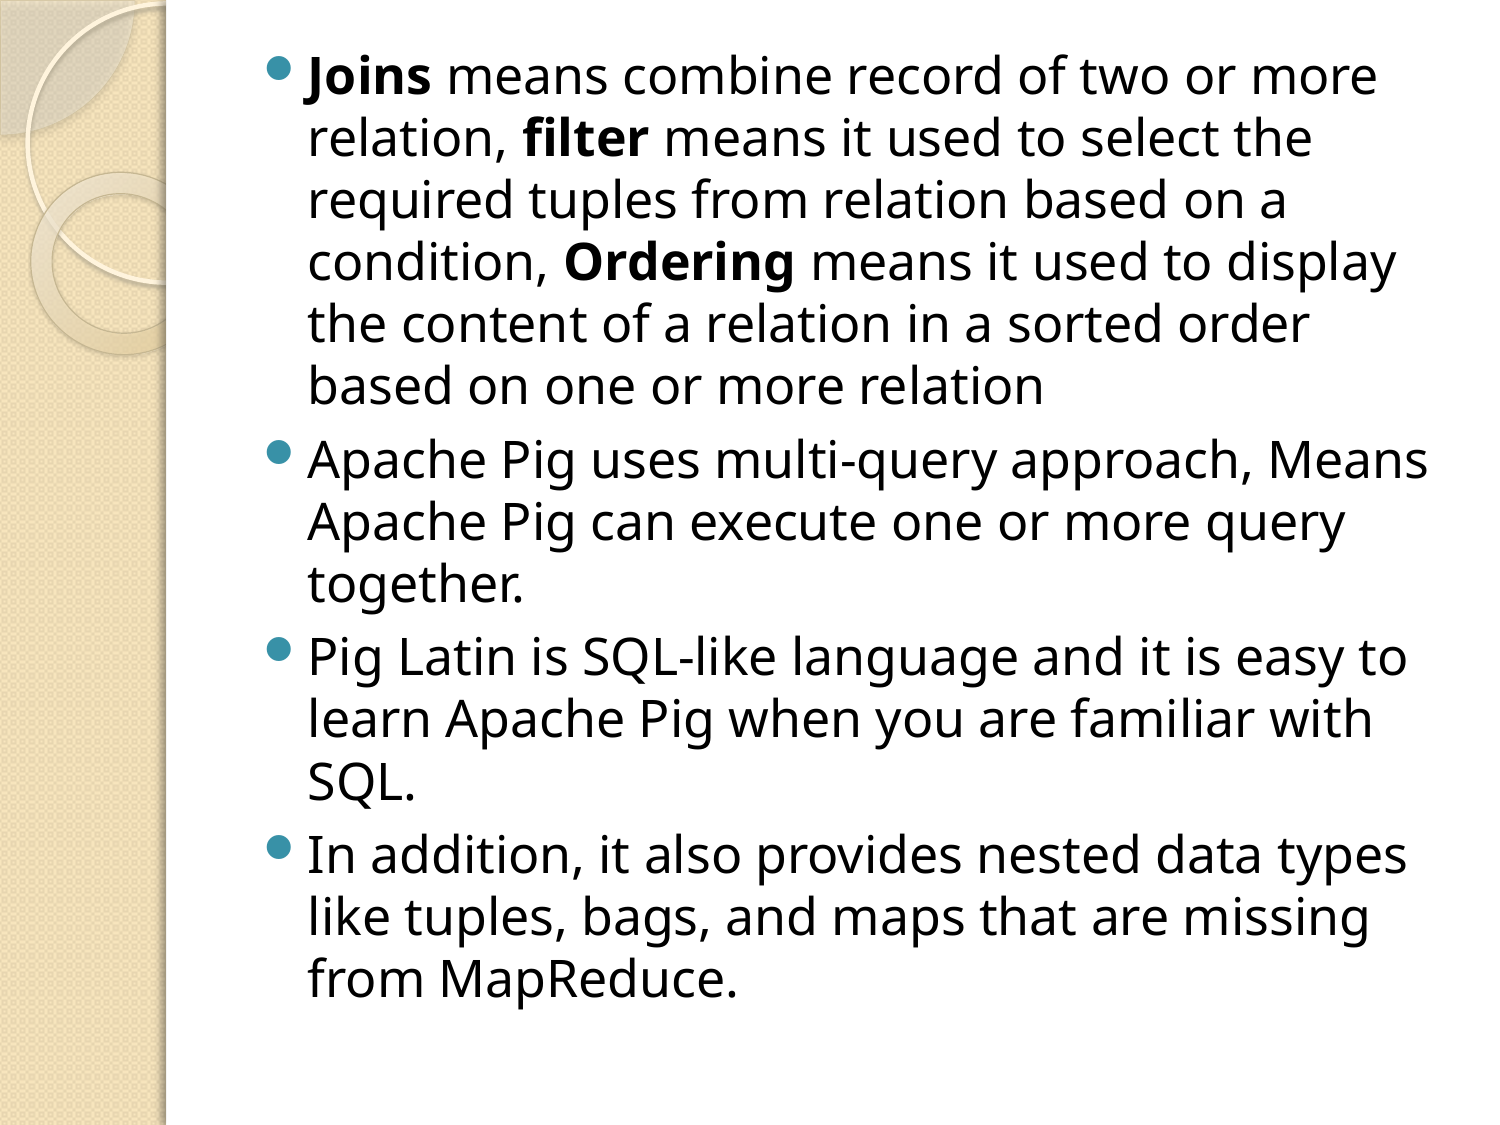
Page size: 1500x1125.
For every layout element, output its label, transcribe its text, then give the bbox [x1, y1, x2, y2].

list Joins means combine record of two or more relation, filter means it used to select the required tuples from relation based on a condition, Ordering means it used to display the content of a relation in a sorted order based on one or more relation Apache Pig uses multi-query approach, Means Apache Pig can execute one or more query together. Pig Latin is SQL-like language and it is easy to learn Apache Pig when you are familiar with SQL. In addition, it also provides nested data types like tuples, bags, and maps that are missing from MapReduce. [235, 35, 1466, 1025]
